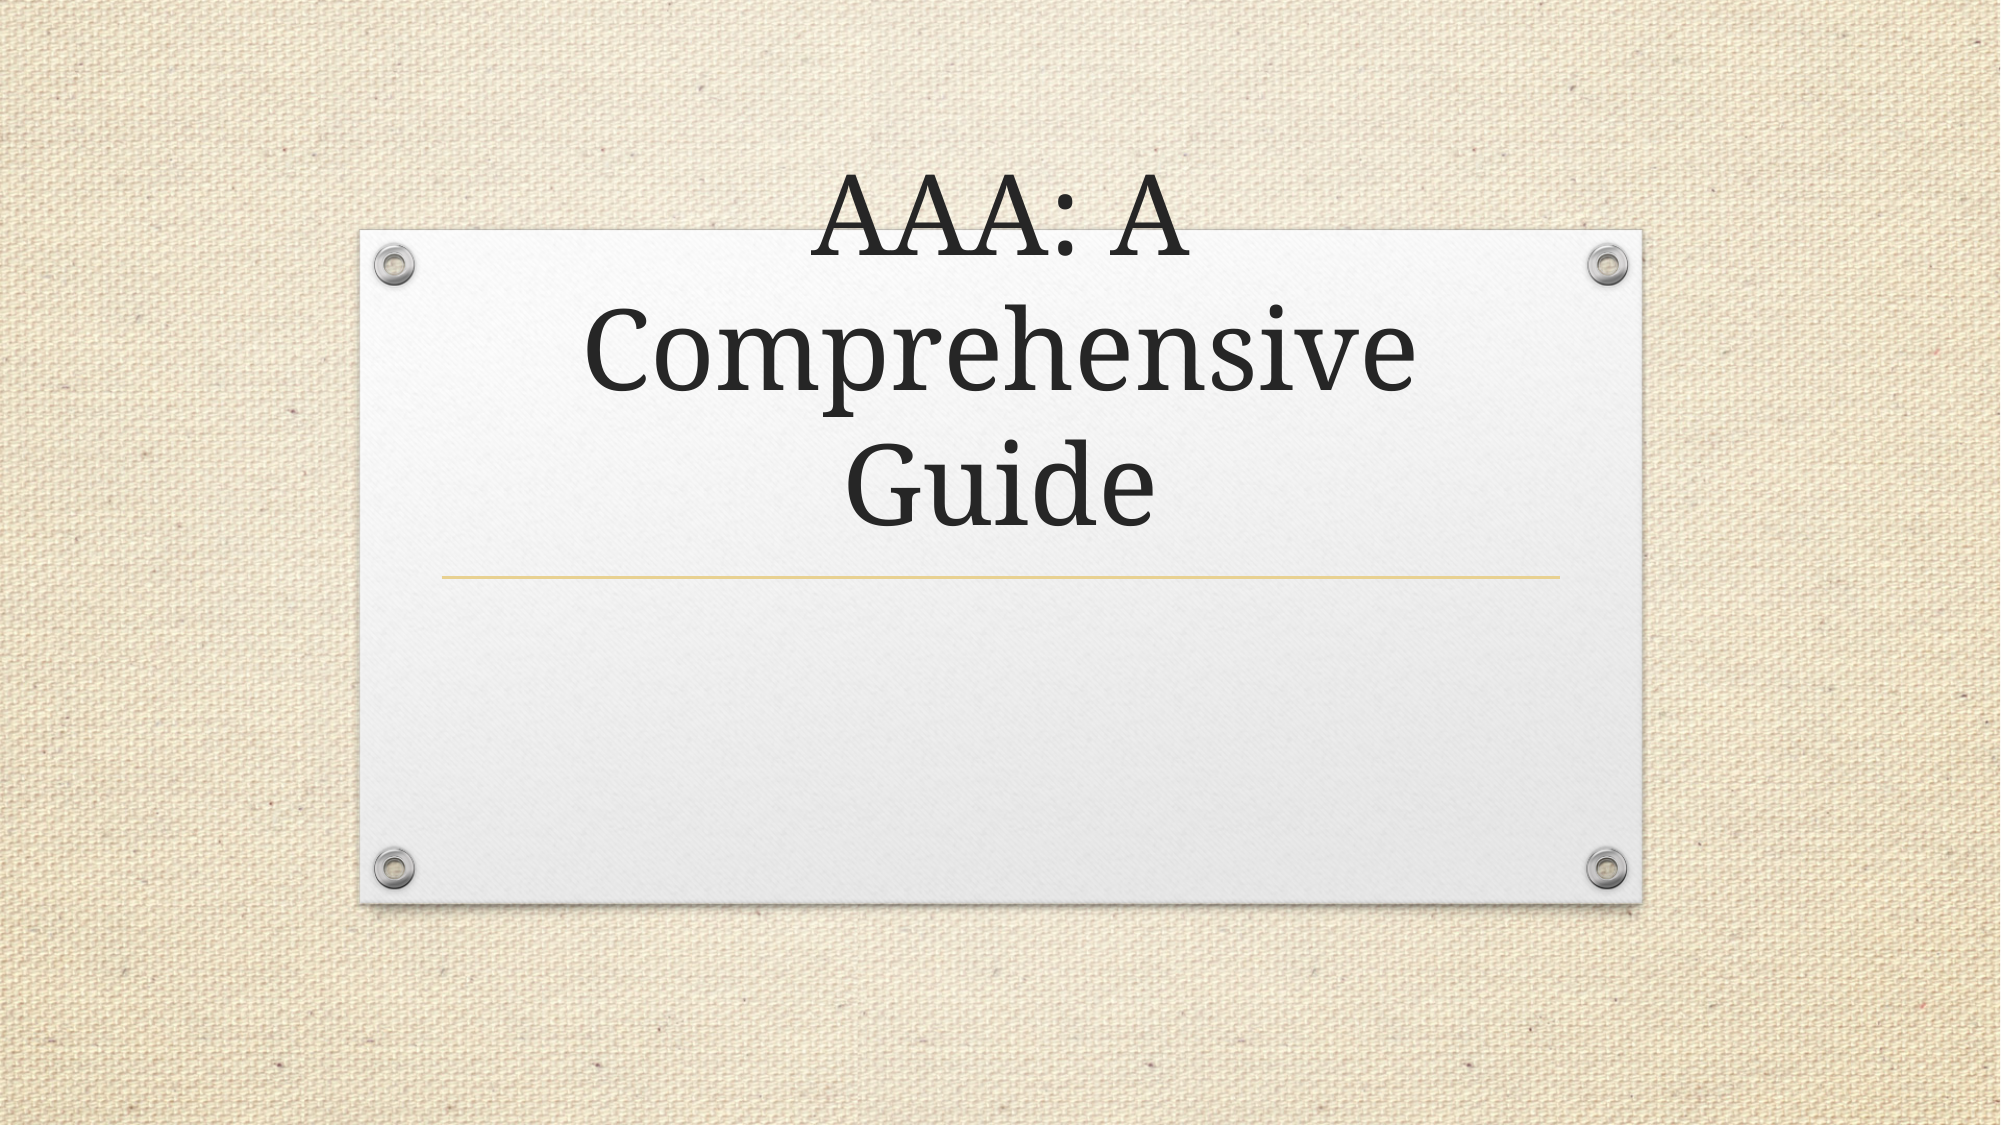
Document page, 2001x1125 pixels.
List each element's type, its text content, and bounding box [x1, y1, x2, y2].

picture [0, 0, 2001, 1125]
title AAA: A Comprehensive Guide [441, 306, 1560, 556]
